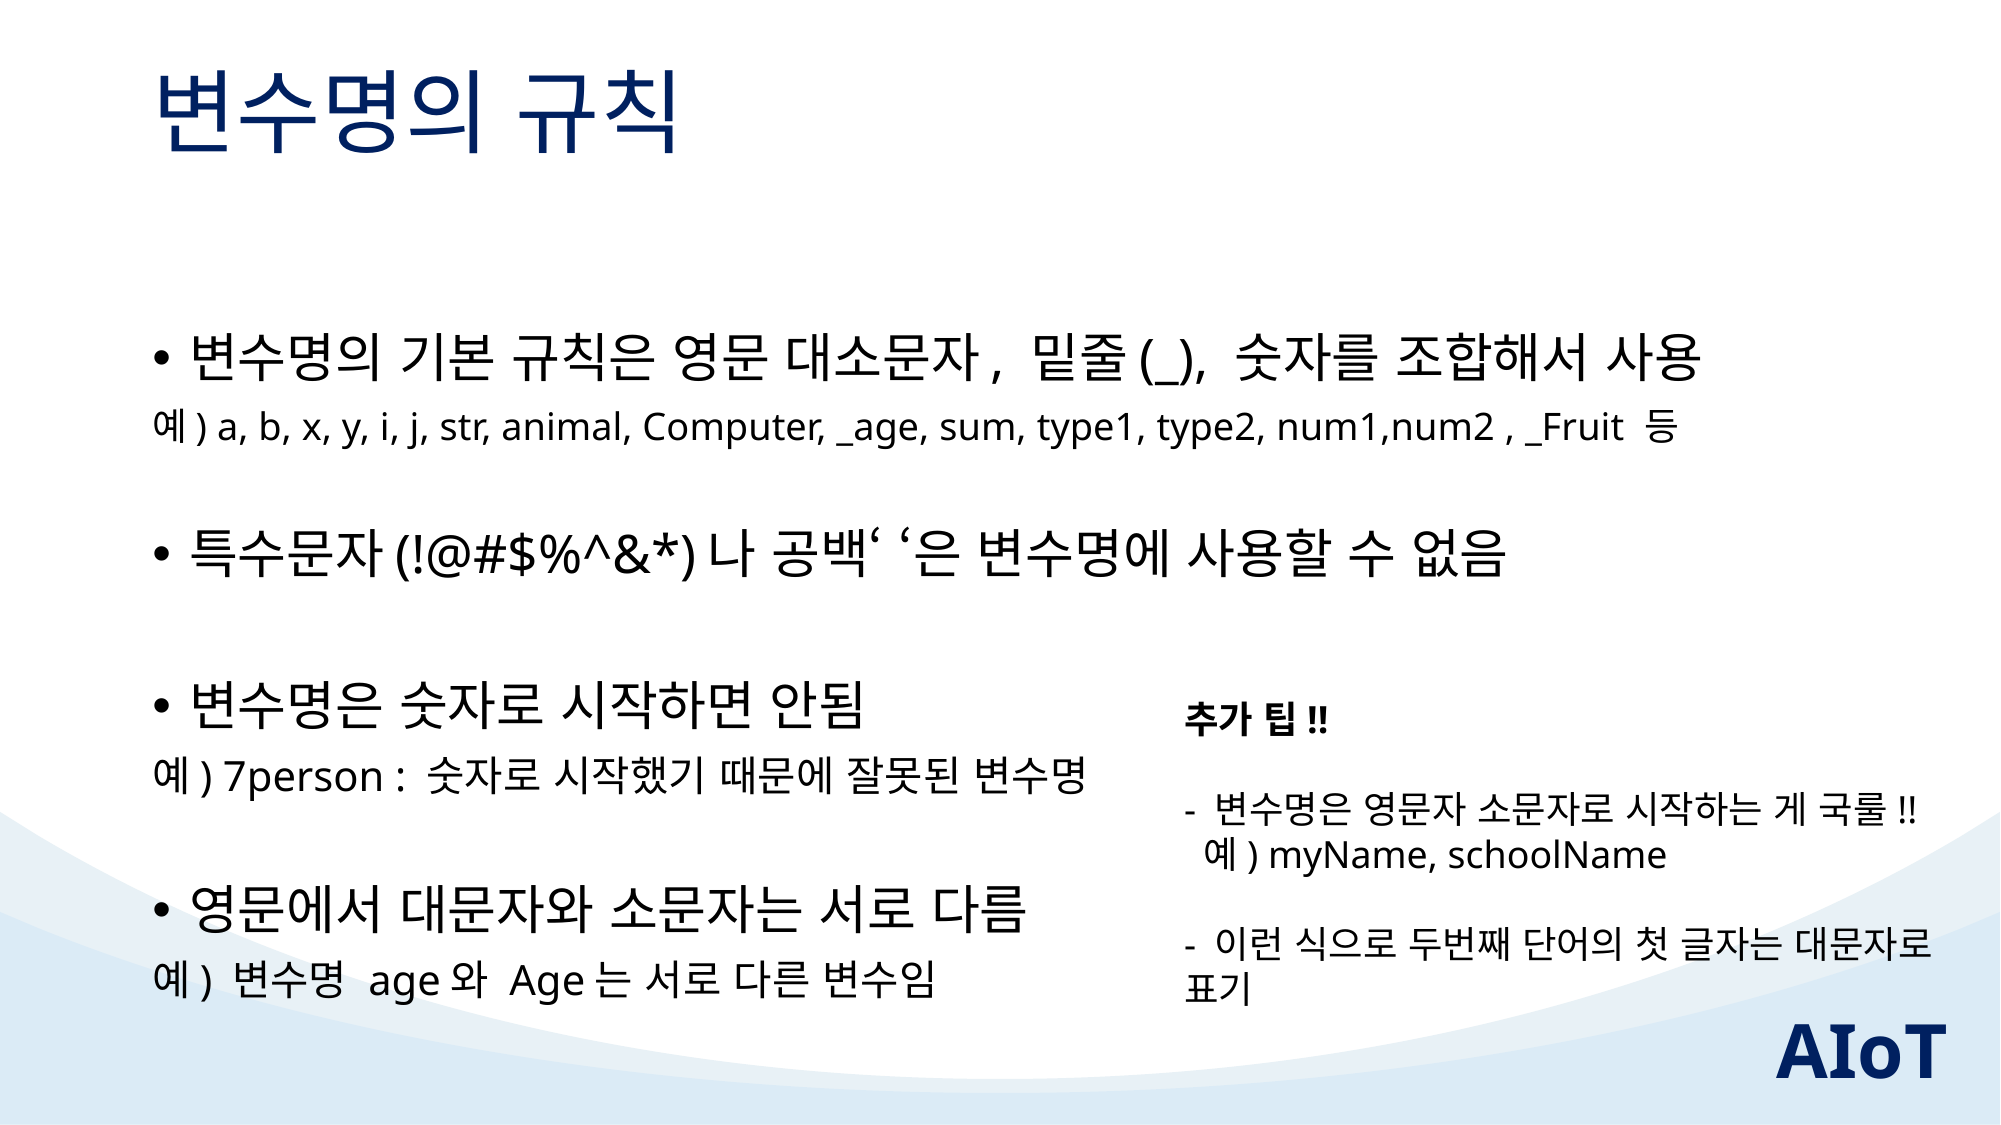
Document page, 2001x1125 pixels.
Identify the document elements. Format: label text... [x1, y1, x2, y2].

list 변수명의 기본 규칙은 영문 대소문자, 밑줄(_), 숫자를 조합해서 사용 예) a, b, x, y, i, j, str, animal, Computer, _age, sum, type1, type2, num1,num2 , _Fruit 등 특수문자(!@#$%^&*)나 공백‘ ‘은 변수명에 사용할 수 없음 변수명은 숫자로 시작하면 안됨 예) 7person : 숫자로 시작했기 때문에 잘못된 변수명 영문에서 대문자와 소문자는 서로 다름 예) 변수명 age와 Age는 서로 다른 변수임 [137, 241, 1863, 1014]
title 변수명의 규칙 [137, 59, 1863, 241]
text_box 추가 팁!! - 변수명은 영문자 소문자로 시작하는 게 국룰!! 예) myName, schoolName - 이런 식으로 두번째 단어의 첫 글자는 대문자로 표기 [1169, 688, 2000, 1019]
